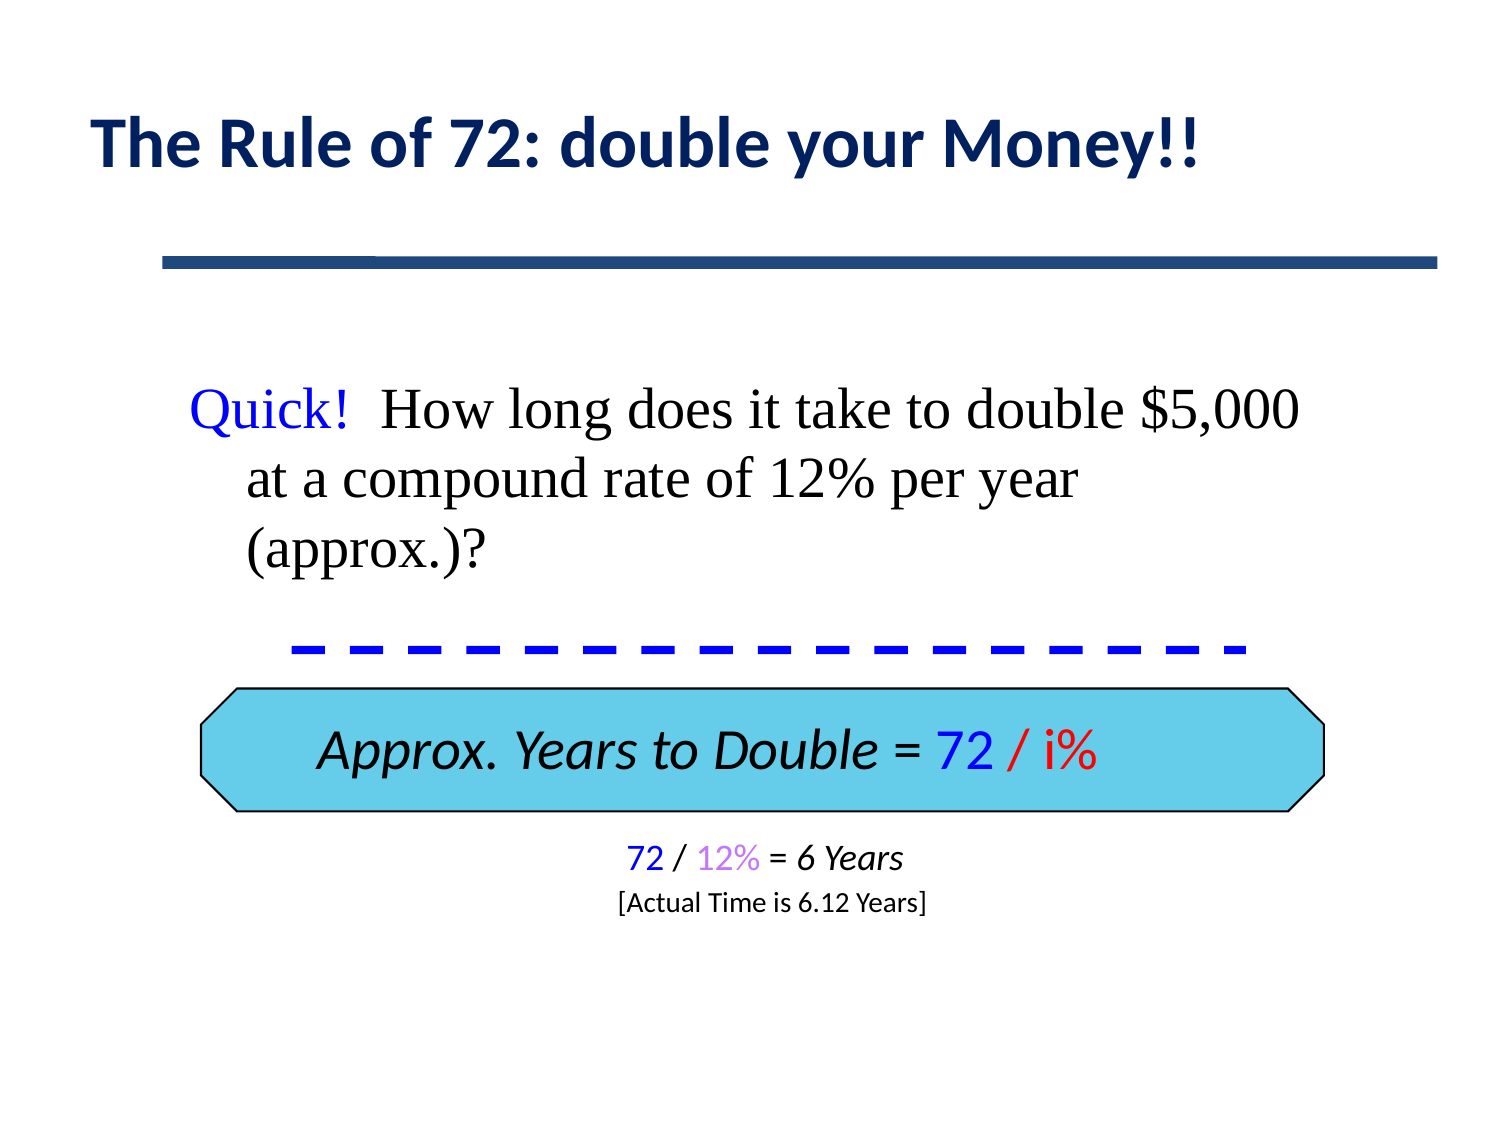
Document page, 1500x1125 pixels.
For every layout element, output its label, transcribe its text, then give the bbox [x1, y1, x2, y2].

text_box The Rule of 72: double your Money!! [74, 45, 1425, 233]
text_box [201, 688, 1324, 812]
text_box Quick! How long does it take to double $5,000 at a compound rate of 12% per year (approx.)? [174, 362, 1350, 588]
text_box Approx. Years to Double = 72 / i% 72 / 12% = 6 Years [Actual Time is 6.12 Years] [302, 704, 1246, 1105]
